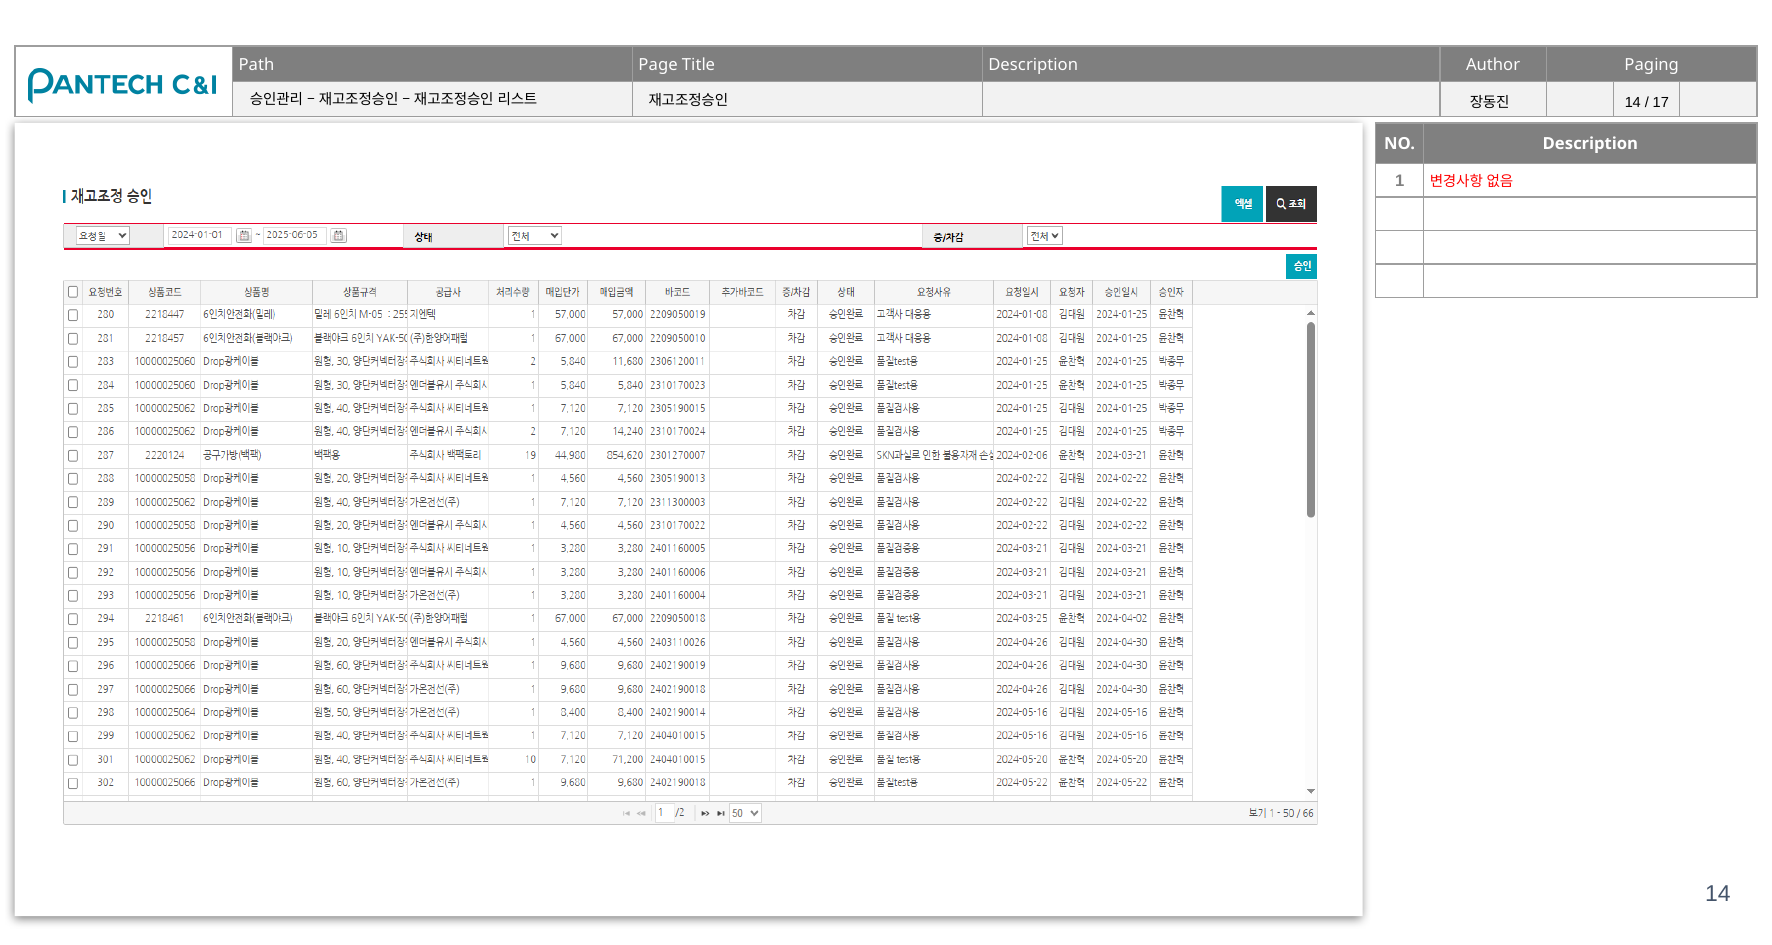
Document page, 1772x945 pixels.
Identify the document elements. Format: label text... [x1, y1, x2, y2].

table_cell 변경사항 없음 [1424, 164, 1756, 196]
table_header NO. [1376, 124, 1423, 163]
text_box 14 / 17 [1609, 85, 1694, 118]
picture [19, 52, 226, 111]
text_box 승인관리 – 재고조정승인 – 재고조정승인 리스트 [235, 82, 630, 116]
text_box 장동진 [1454, 85, 1530, 118]
table_cell 1 [1376, 164, 1423, 196]
slide_number 14 [1641, 856, 1748, 929]
table_cell [1376, 198, 1423, 230]
table_cell [1424, 265, 1756, 297]
table_cell [1376, 231, 1423, 263]
table_header Description [1424, 124, 1756, 163]
table_cell [1376, 265, 1423, 297]
text_box 재고조정승인 [633, 83, 972, 116]
table_cell [1424, 231, 1756, 263]
picture [54, 161, 1323, 850]
table_cell [1424, 198, 1756, 230]
text_box [14, 122, 1363, 917]
